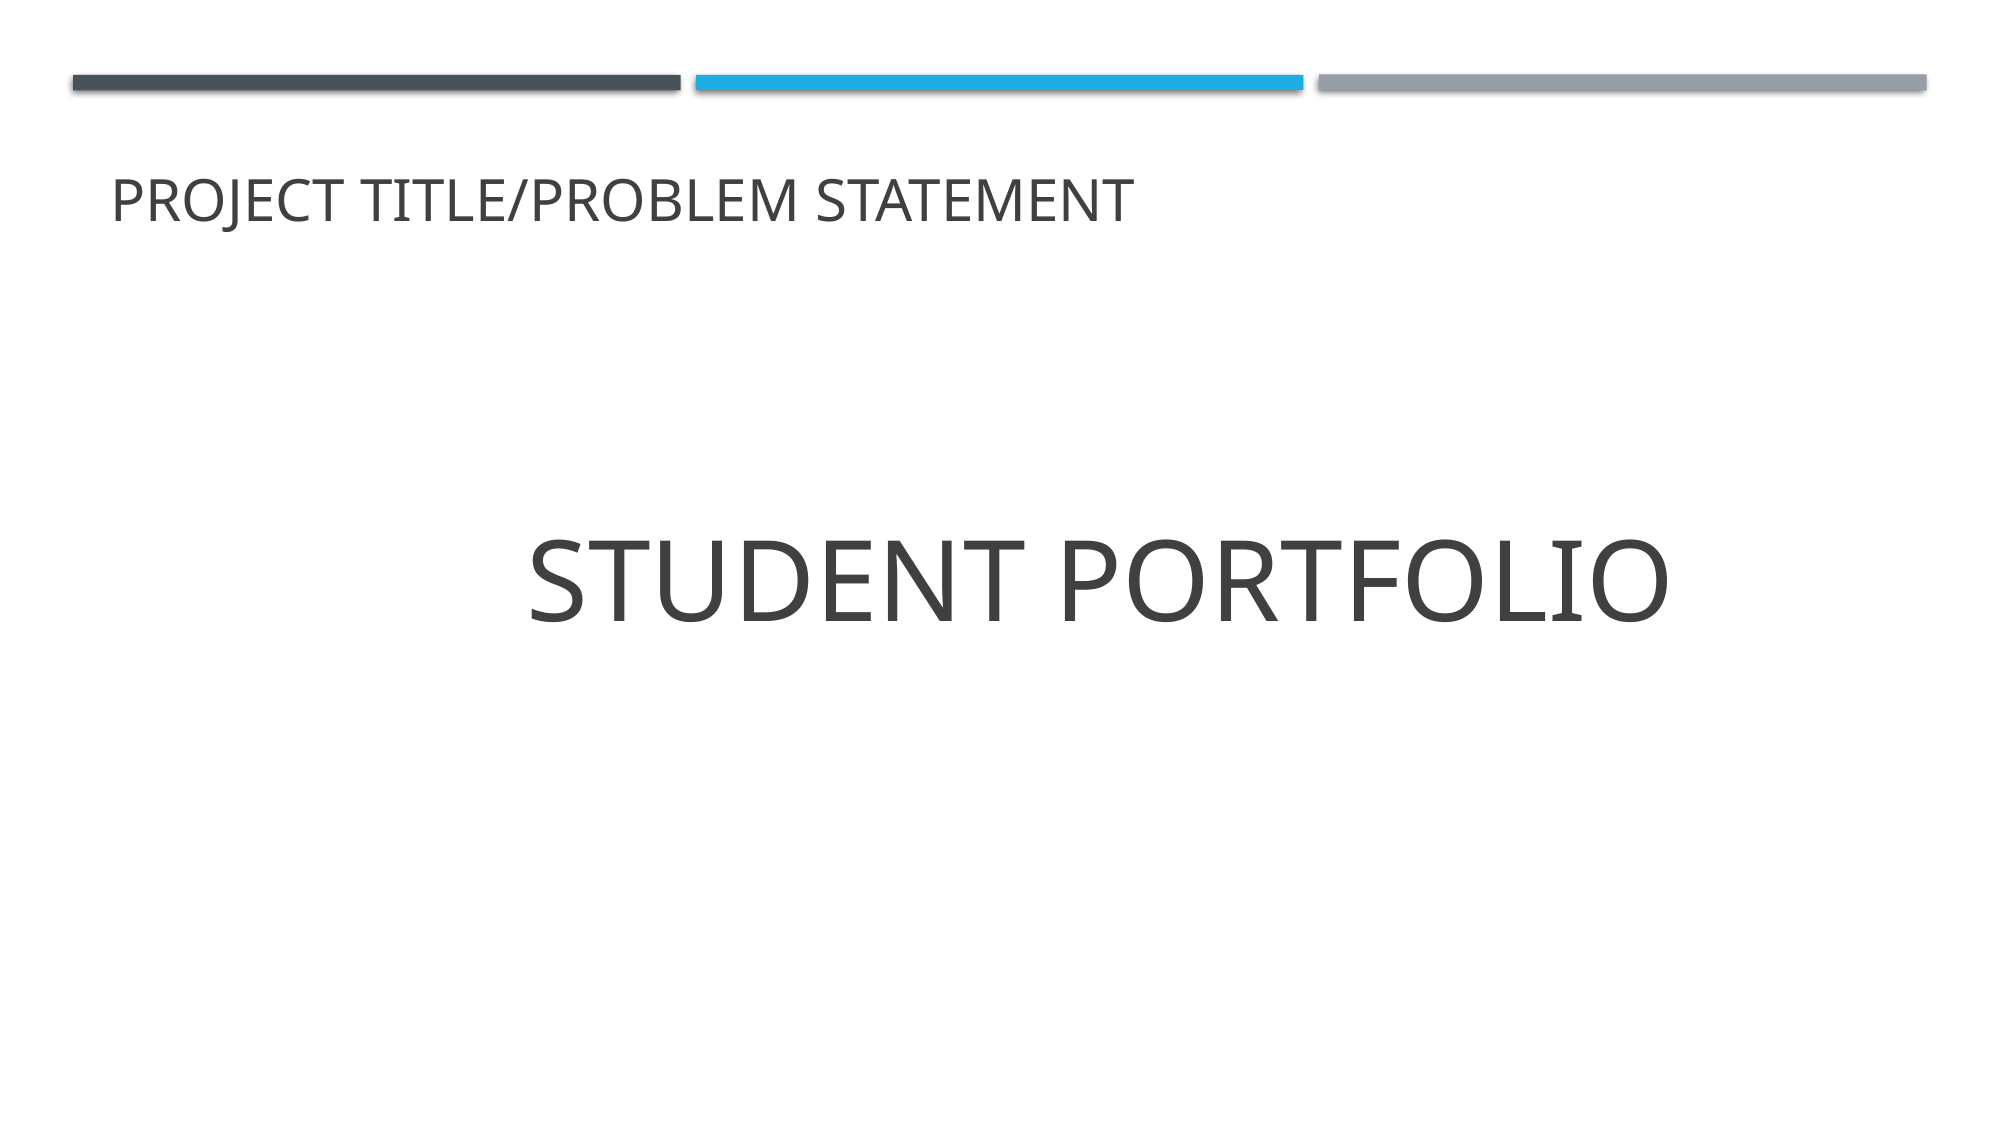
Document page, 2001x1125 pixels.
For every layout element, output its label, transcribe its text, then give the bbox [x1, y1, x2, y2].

list STUDENT PORTFOLIO [95, 258, 1905, 883]
title PROJECT TITLE/Problem Statement [95, 115, 1905, 258]
